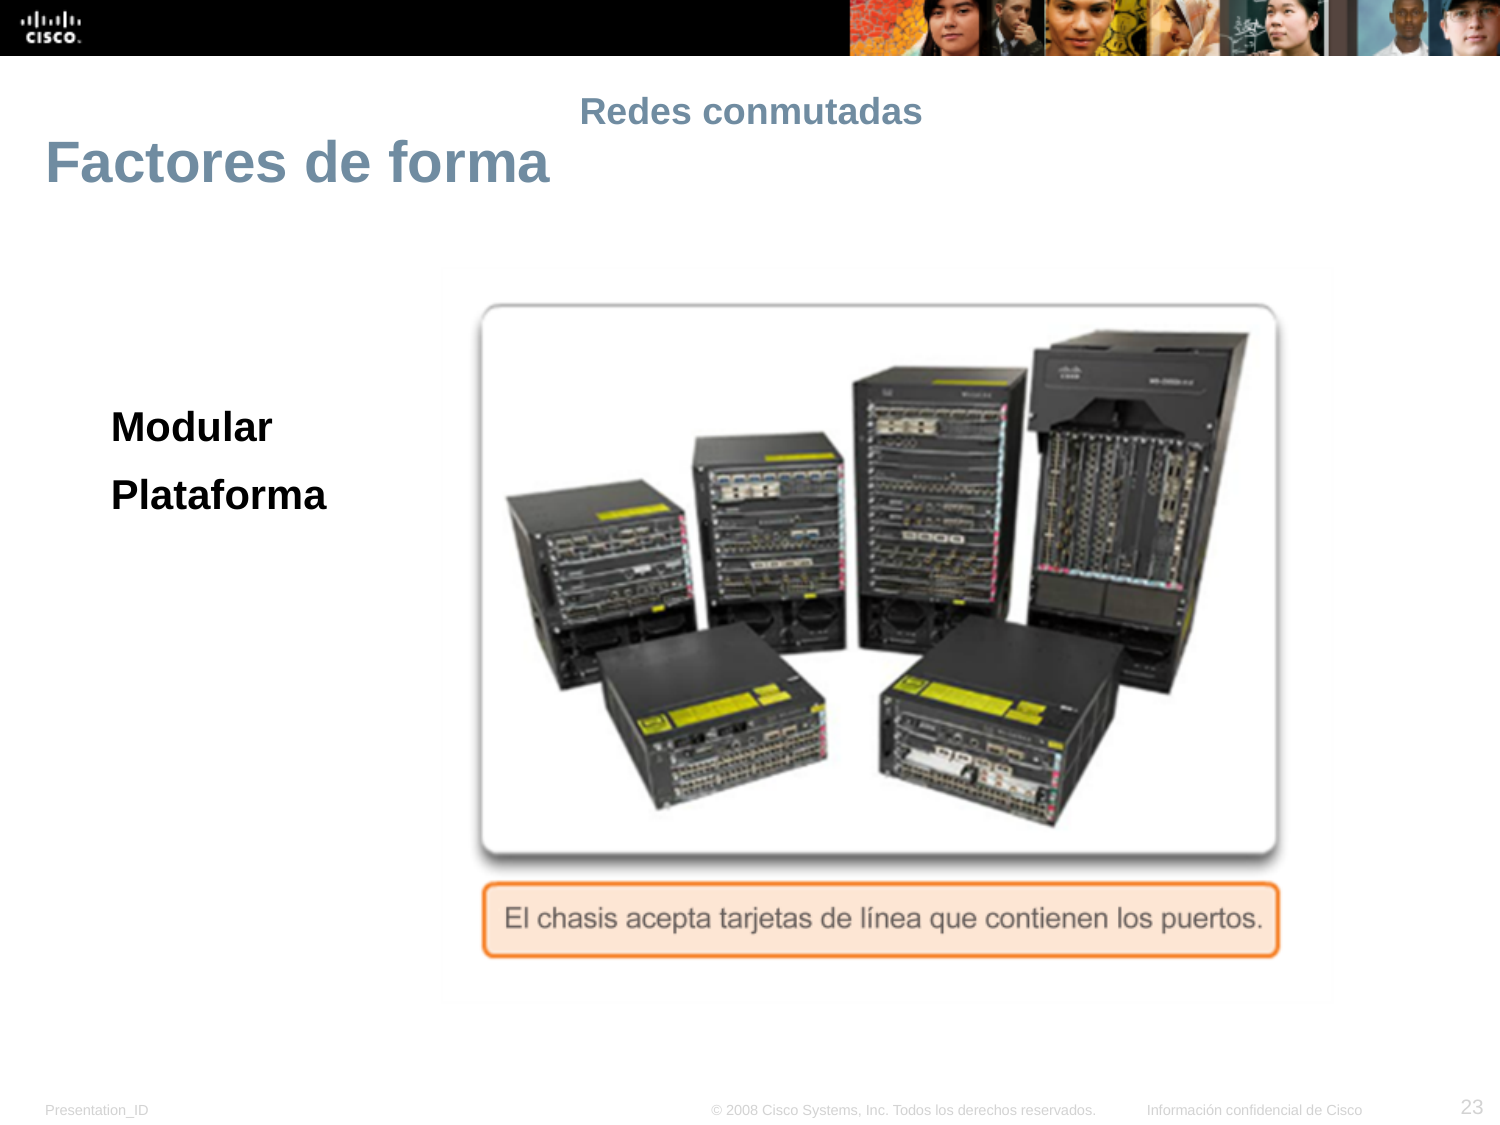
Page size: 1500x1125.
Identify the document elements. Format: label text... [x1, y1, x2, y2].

picture [0, 0, 1500, 56]
title Redes conmutadas Factores de forma [31, 64, 1471, 203]
picture [440, 267, 1334, 1005]
list Modular Plataforma [97, 396, 435, 557]
